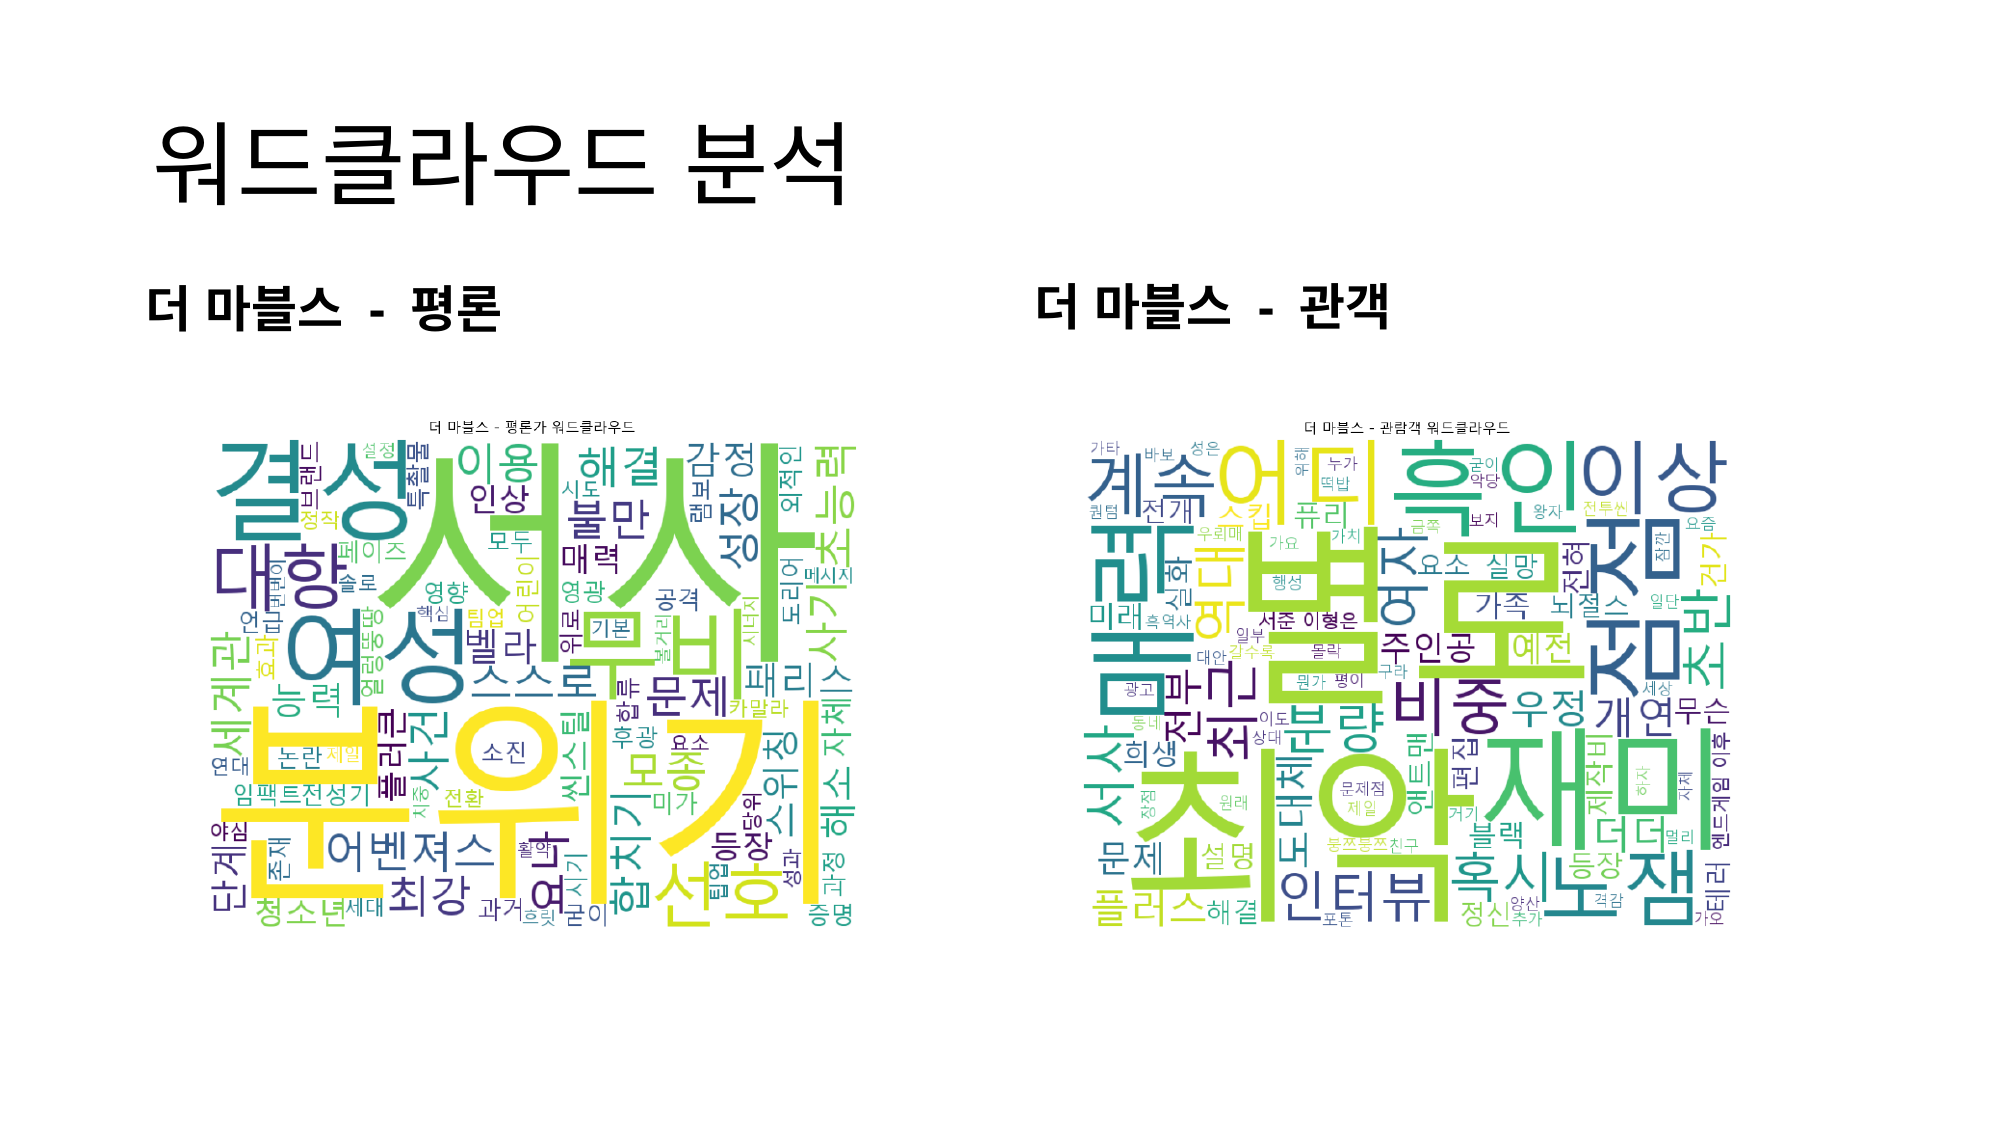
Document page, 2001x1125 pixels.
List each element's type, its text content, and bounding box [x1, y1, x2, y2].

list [976, 344, 1816, 1016]
list 더 마블스 - 관객 [1019, 208, 1870, 345]
title 워드클라우드 분석 [137, 59, 1863, 278]
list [101, 344, 941, 1016]
list 더 마블스 - 평론 [130, 210, 977, 346]
